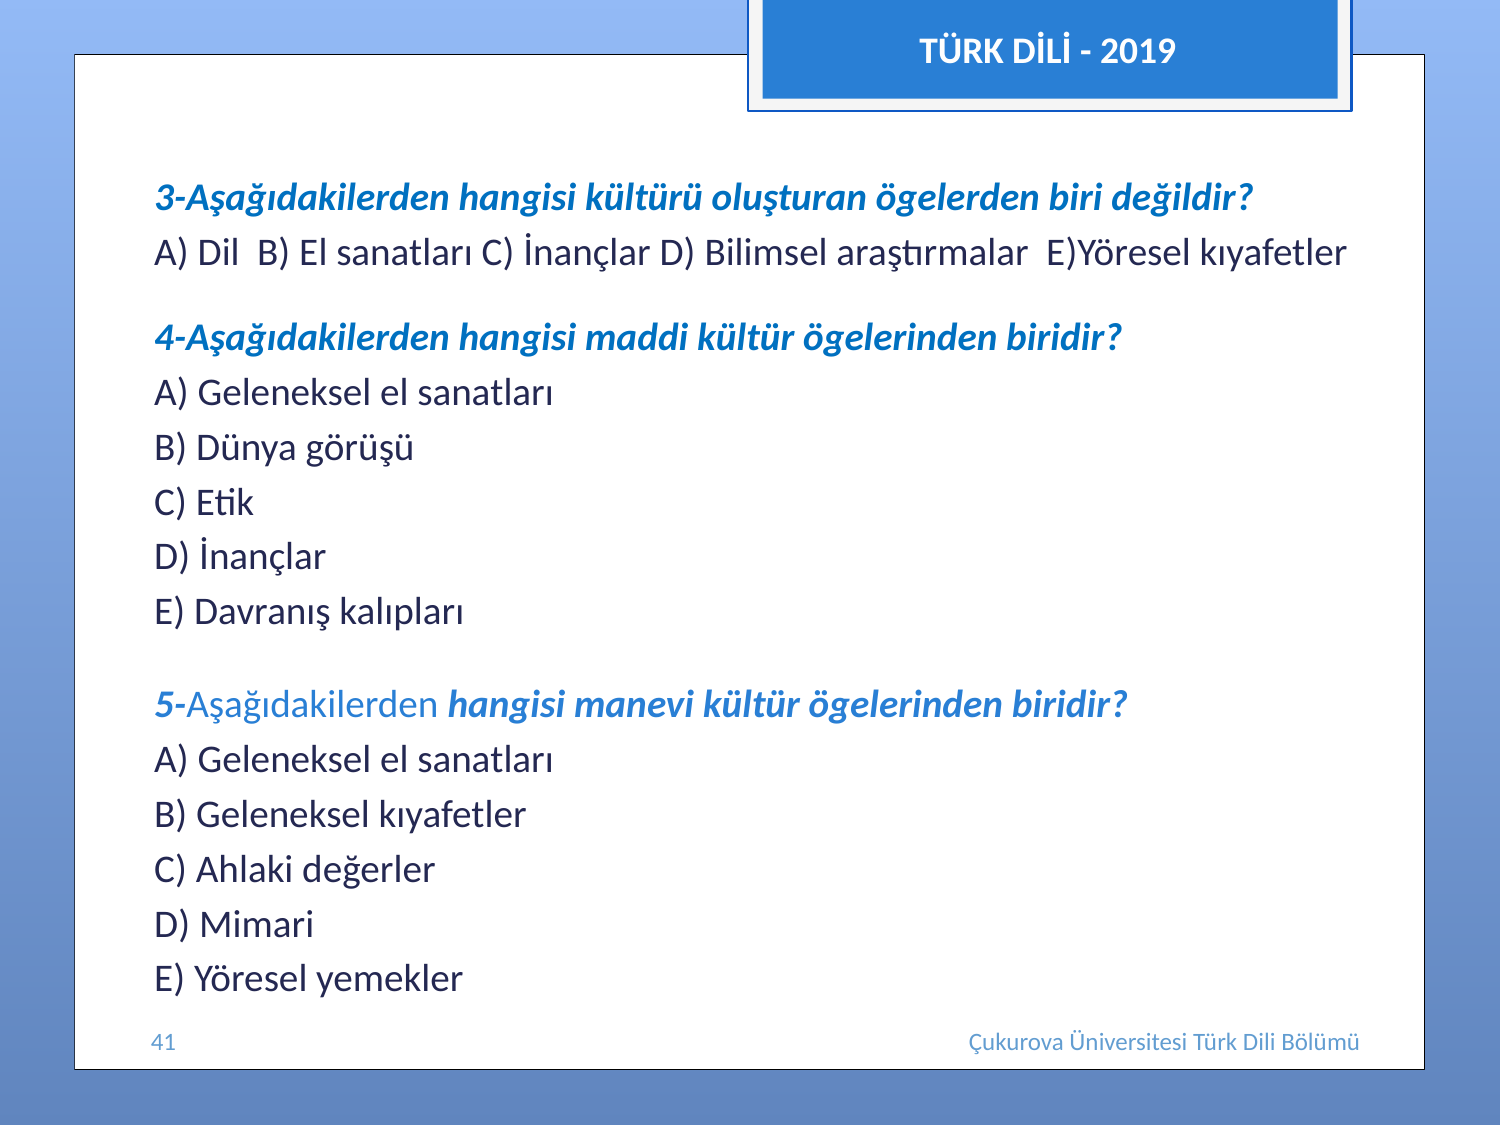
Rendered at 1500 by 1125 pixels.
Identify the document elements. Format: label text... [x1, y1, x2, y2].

slide_number TÜRK DİLİ - 2019 [761, 18, 1334, 79]
footer Çukurova Üniversitesi Türk Dili Bölümü [355, 1010, 1376, 1071]
list 3-Aşağıdakilerden hangisi kültürü oluşturan ögelerden biri değildir? A) Dil B) El sanatları C) İnançlar D) Bilimsel araştırmalar E)Yöresel kıyafetler 4-Aşağıdakilerden hangisi maddi kültür ögelerinden biridir? A) Geleneksel el sanatları B) Dünya görüşü C) Etik D) İnançlar E) Davranış kalıpları 5-Aşağıdakilerden hangisi manevi kültür ögelerinden biridir? A) Geleneksel el sanatları B) Geleneksel kıyafetler C) Ahlaki değerler D) Mimari E) Yöresel yemekler [82, 164, 1383, 1043]
slide_number 41 [135, 1010, 355, 1071]
